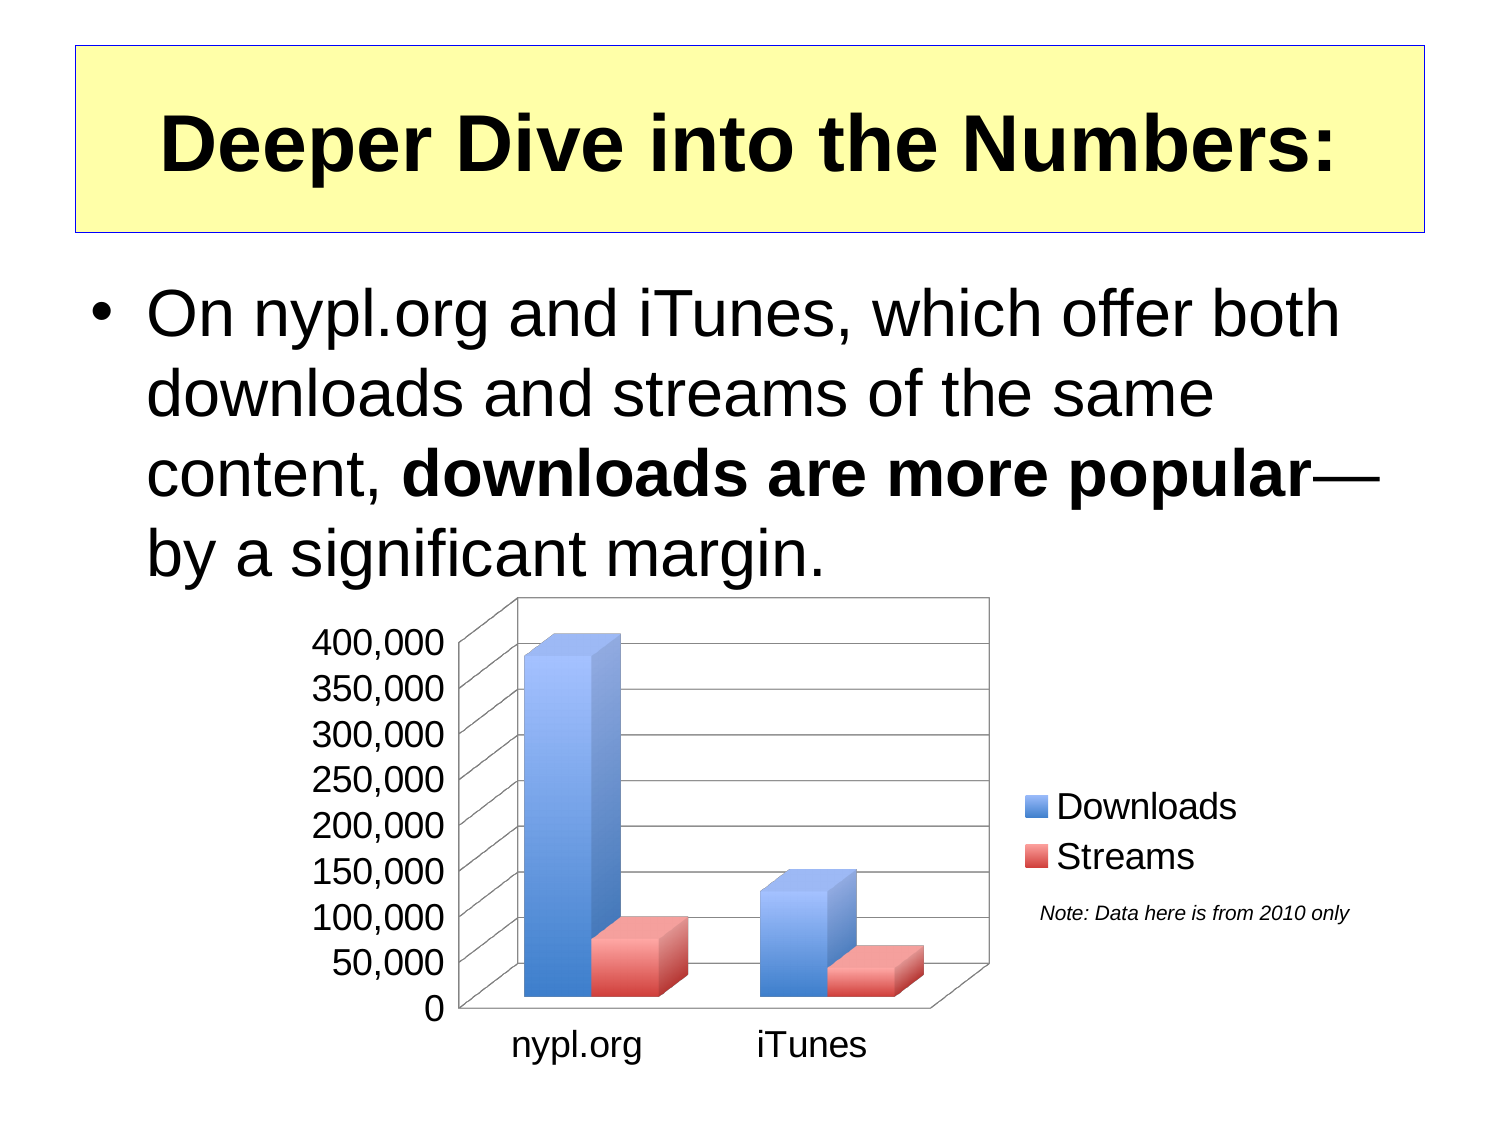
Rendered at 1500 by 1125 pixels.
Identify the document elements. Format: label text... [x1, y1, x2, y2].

list On nypl.org and iTunes, which offer both downloads and streams of the same content, downloads are more popular—by a significant margin. [75, 262, 1425, 1005]
text_box Note: Data here is from 2010 only [1266, 892, 1375, 933]
title Deeper Dive into the Numbers: [75, 45, 1425, 233]
chart [287, 587, 1263, 1076]
